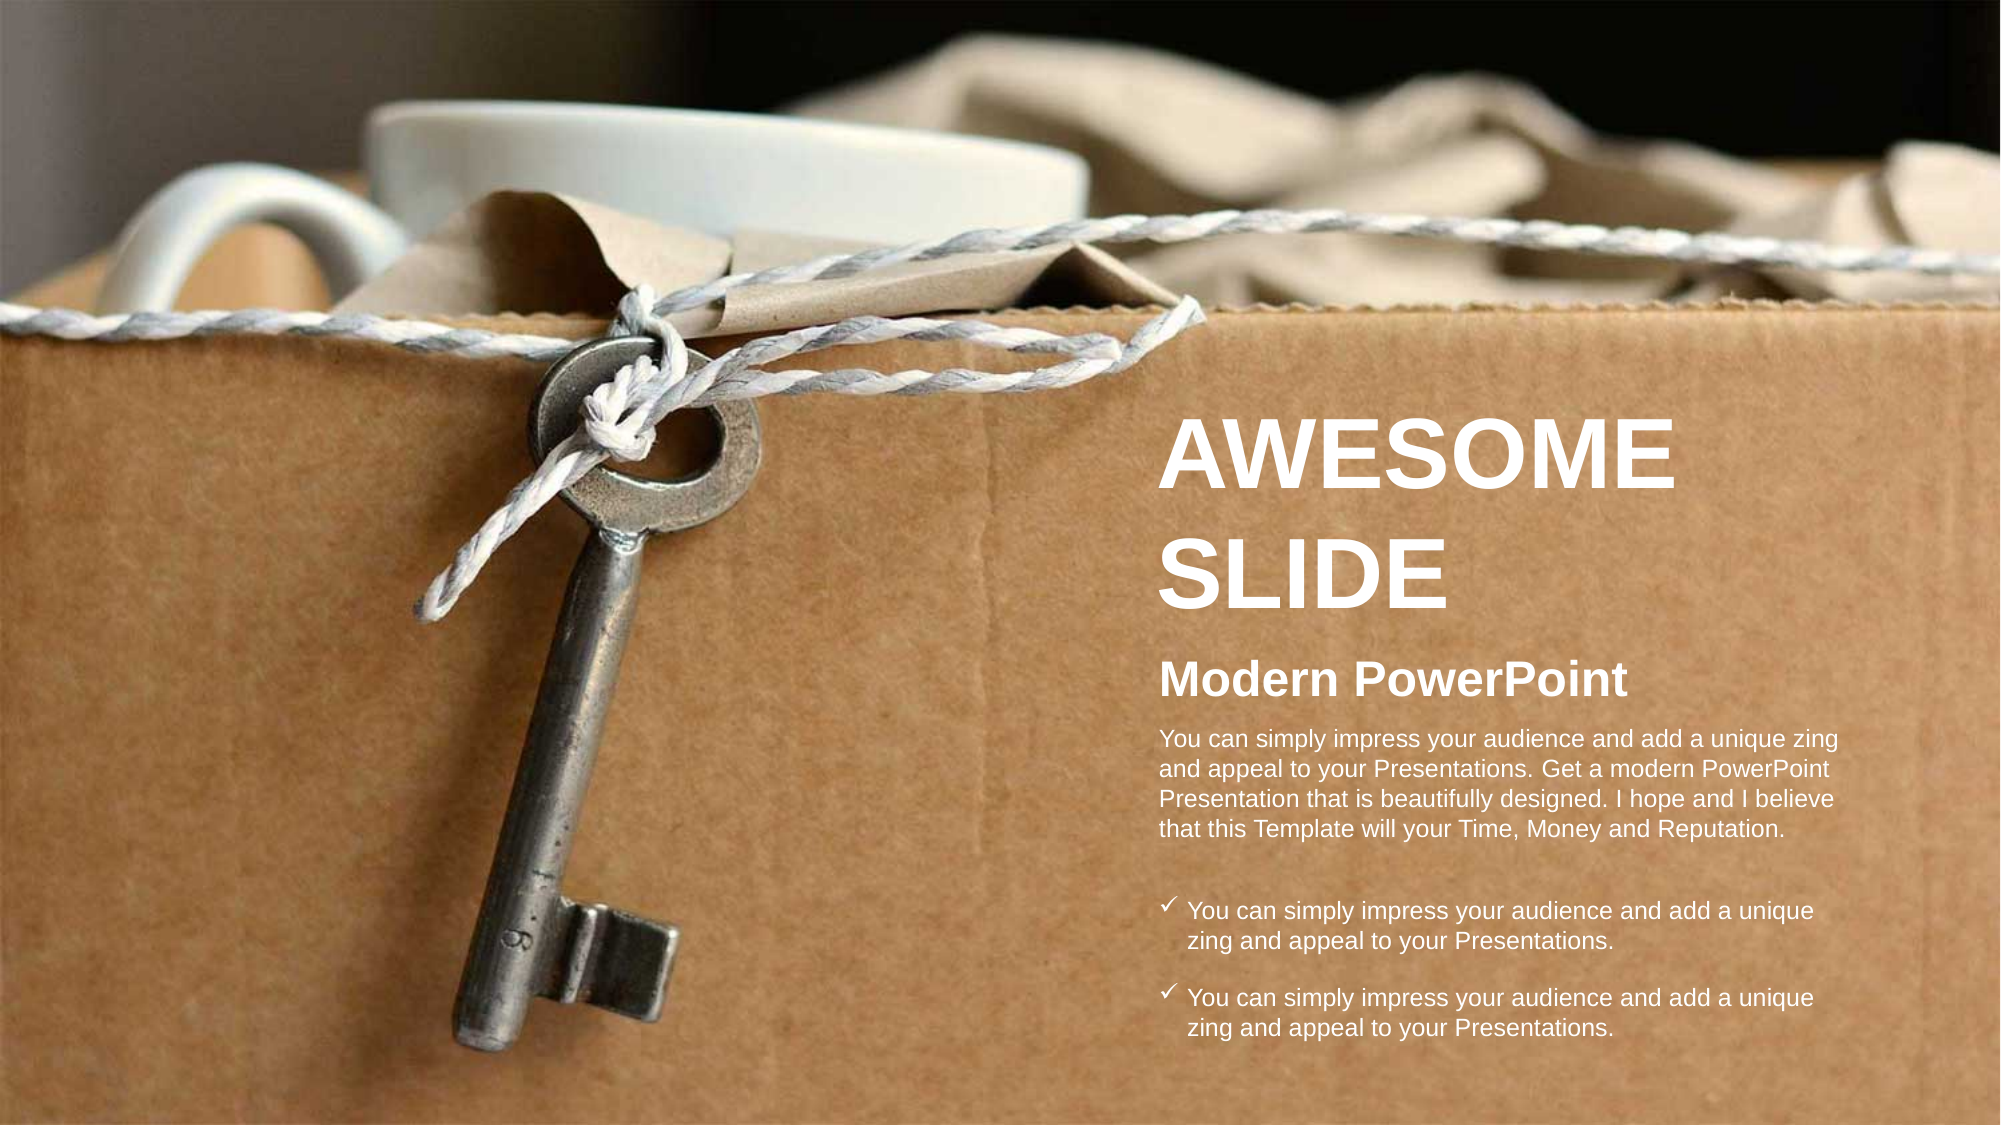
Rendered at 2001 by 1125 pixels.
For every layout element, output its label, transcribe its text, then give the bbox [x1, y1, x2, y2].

text_box You can simply impress your audience and add a unique zing and appeal to your Presentations. [1141, 974, 1837, 1049]
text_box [1141, 638, 1876, 852]
text_box AWESOME SLIDE [1141, 381, 1876, 636]
picture [0, 0, 2001, 1125]
text_box You can simply impress your audience and add a unique zing and appeal to your Presentations. [1141, 887, 1837, 962]
